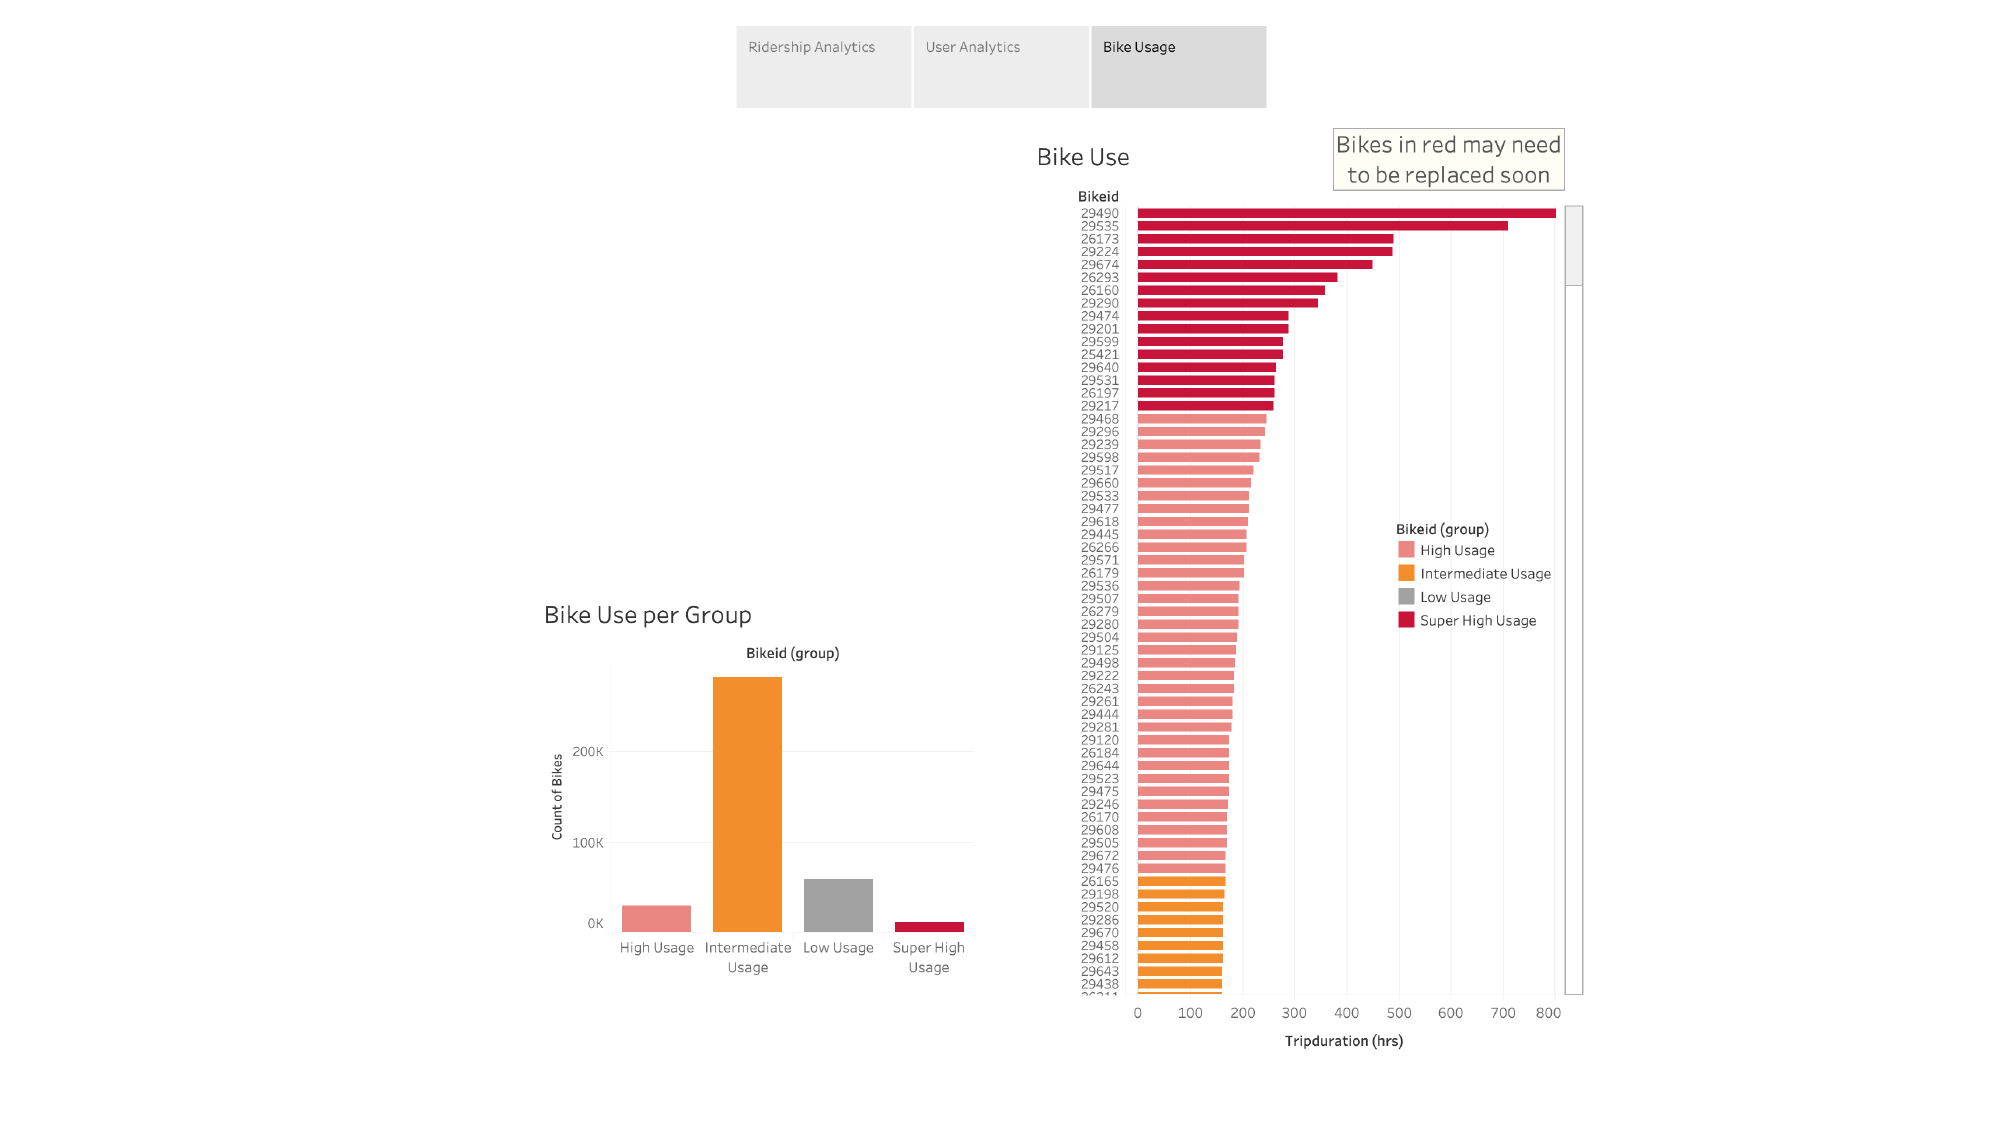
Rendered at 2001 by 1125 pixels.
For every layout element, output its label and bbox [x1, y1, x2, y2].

picture [407, 0, 1593, 1125]
